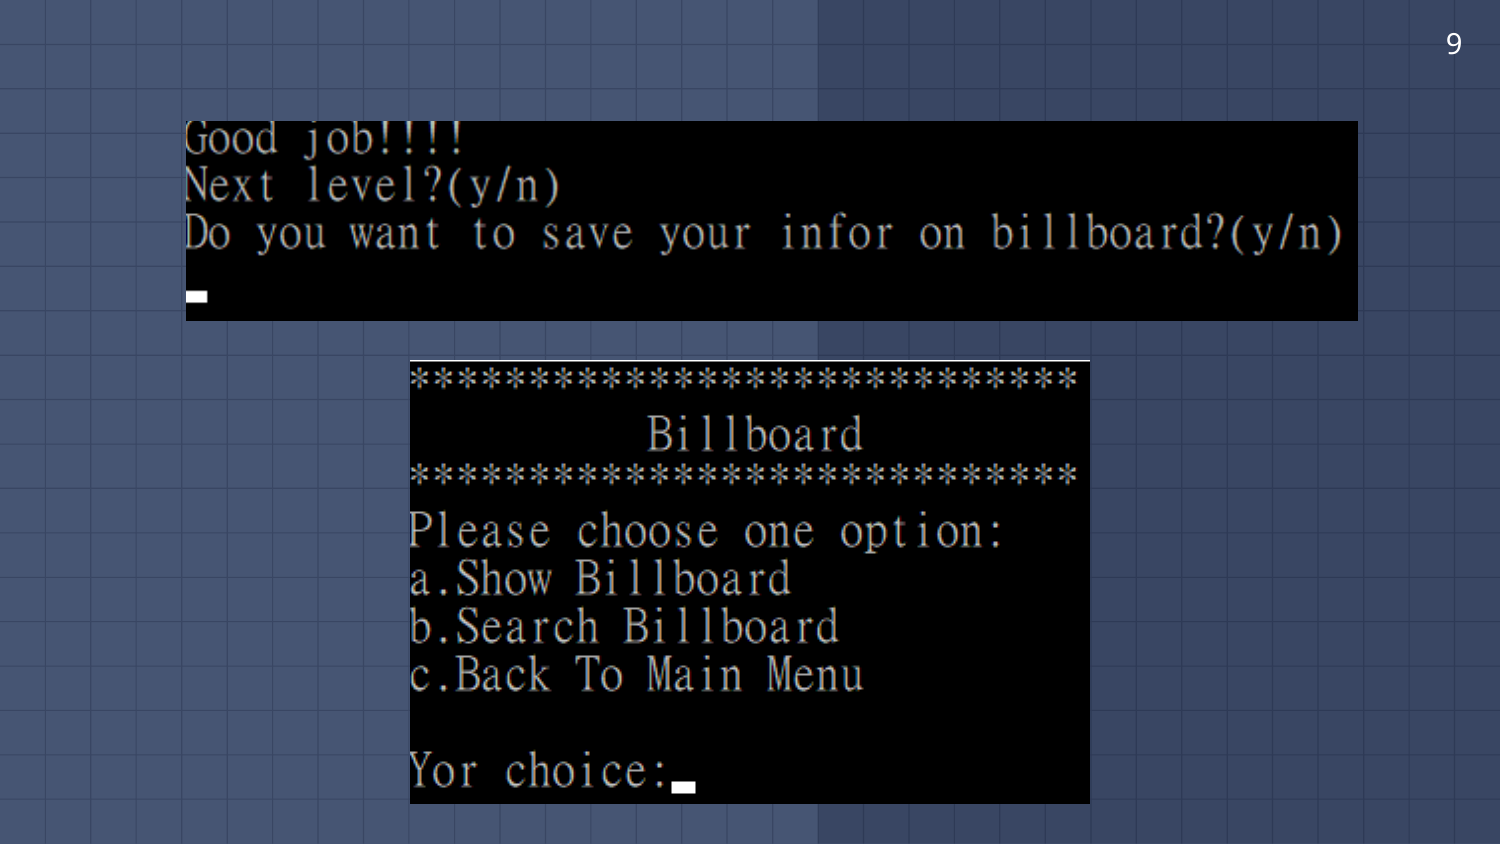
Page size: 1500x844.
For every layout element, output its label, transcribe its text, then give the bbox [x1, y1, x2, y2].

picture [185, 120, 1359, 321]
picture [410, 360, 1090, 804]
slide_number 9 [1408, 0, 1500, 88]
